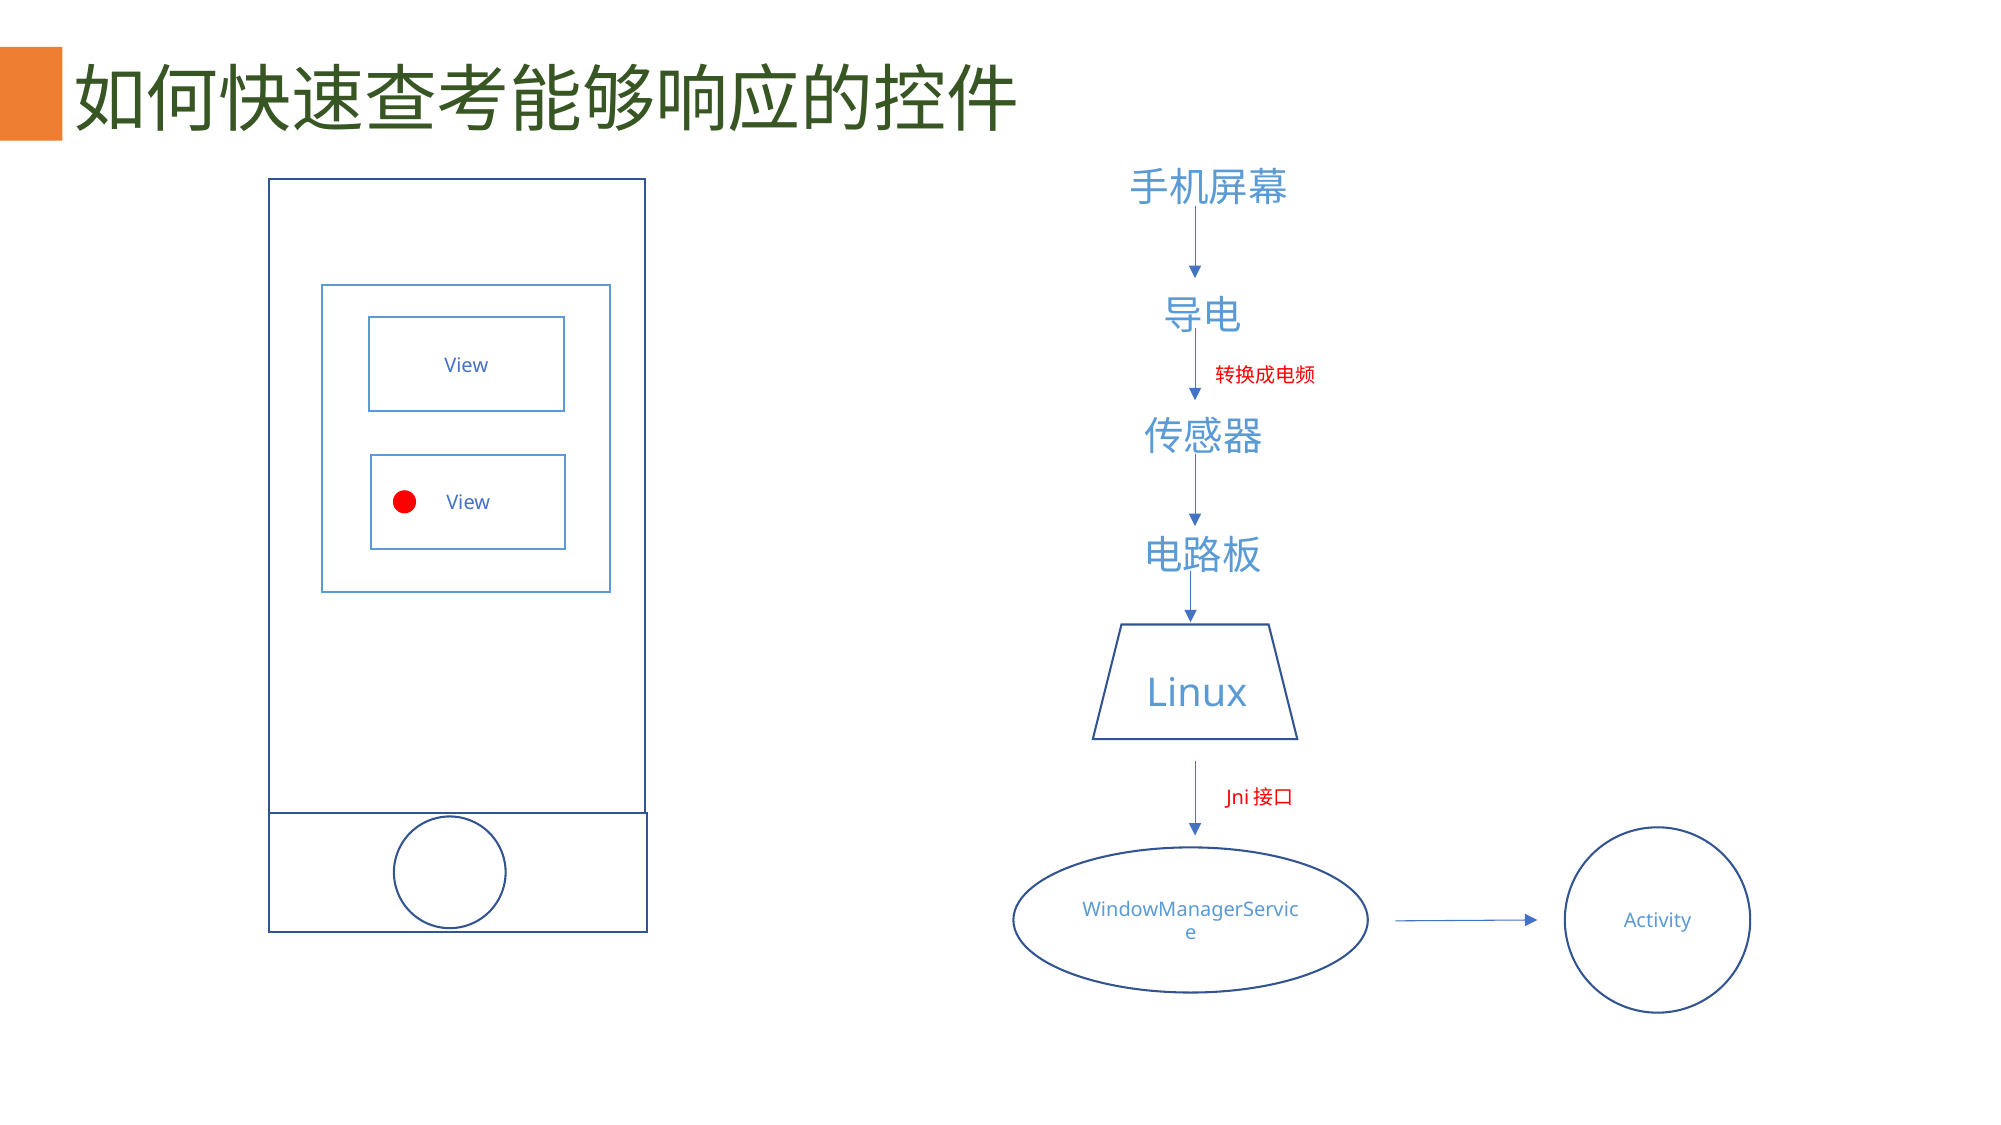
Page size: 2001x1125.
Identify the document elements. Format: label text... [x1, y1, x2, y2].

text_box WindowManagerService [1012, 846, 1369, 994]
text_box Activity [1563, 826, 1752, 1014]
text_box [268, 812, 648, 933]
text_box [268, 178, 646, 812]
text_box 手机屏幕 [1114, 154, 1793, 218]
text_box [392, 815, 507, 930]
text_box [392, 490, 417, 514]
text_box Jni接口 [1211, 776, 1377, 816]
text_box 转换成电频 [1201, 355, 1367, 394]
text_box View [370, 454, 566, 550]
text_box 如何快速查考能够响应的控件 [62, 47, 1938, 144]
text_box 传感器 [1129, 403, 1295, 466]
text_box Linux [1131, 659, 1298, 722]
text_box [1091, 623, 1299, 741]
text_box 电路板 [1128, 522, 1295, 586]
text_box View [368, 316, 565, 412]
text_box 导电 [1148, 282, 1315, 346]
text_box [321, 284, 611, 593]
